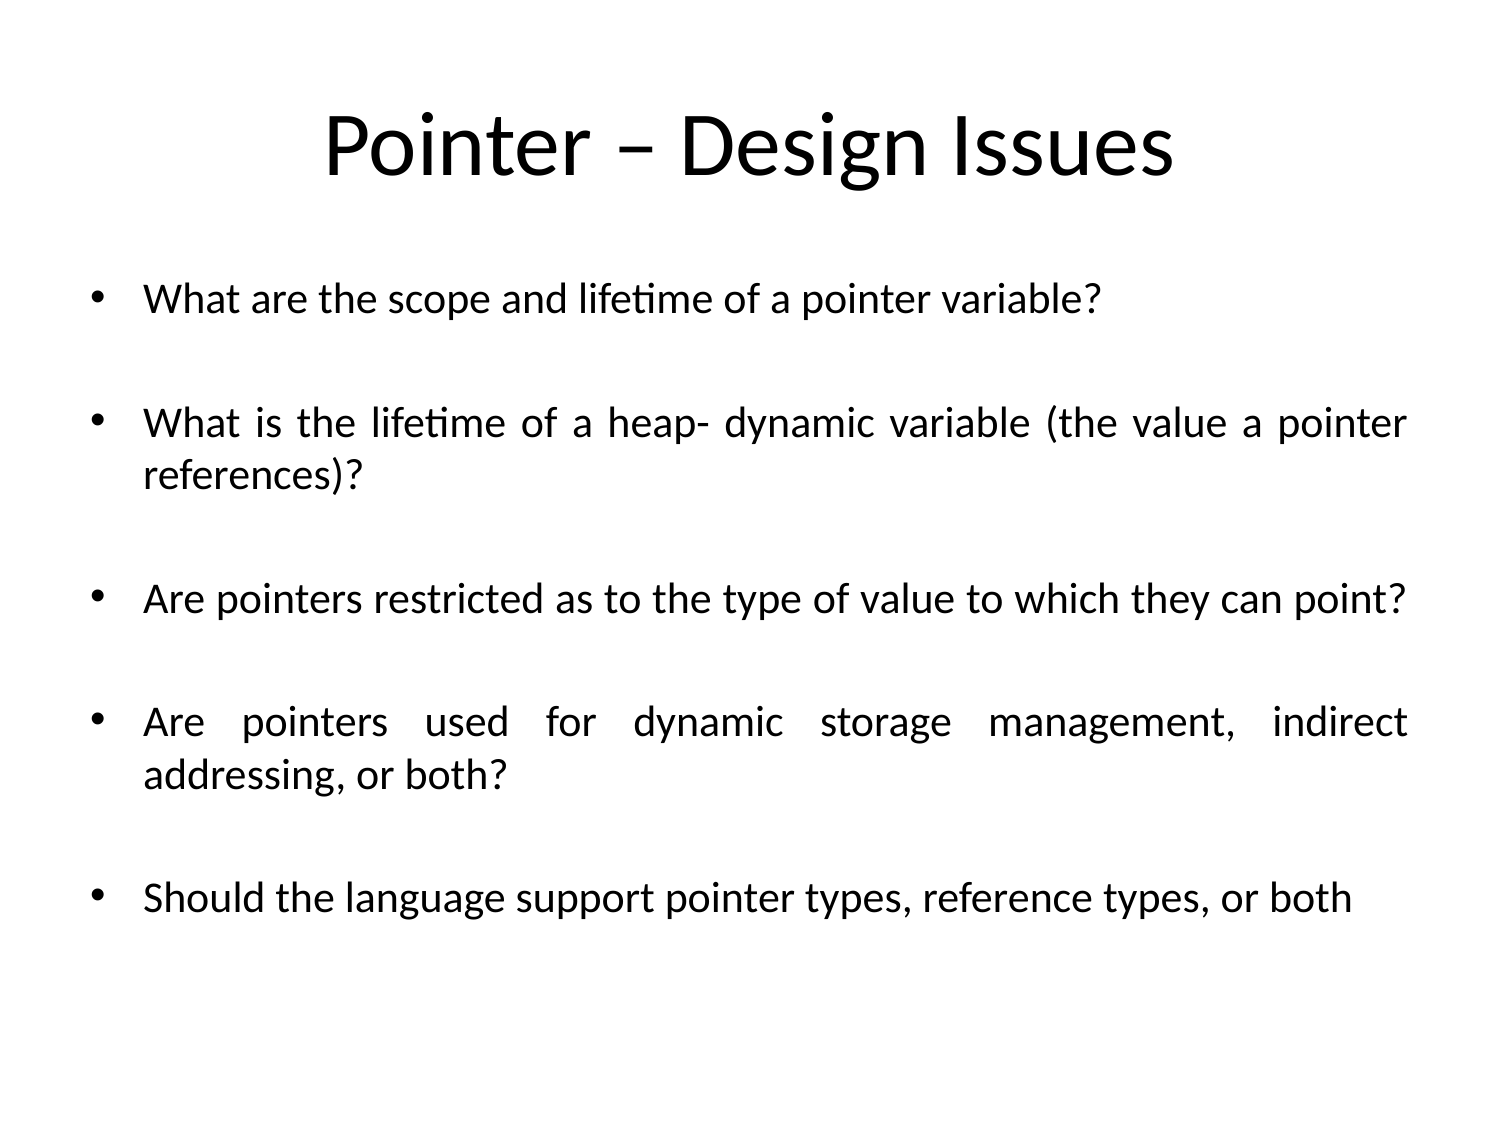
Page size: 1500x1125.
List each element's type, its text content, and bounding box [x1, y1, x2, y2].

title Pointer – Design Issues [75, 45, 1425, 233]
list What are the scope and lifetime of a pointer variable? What is the lifetime of a heap- dynamic variable (the value a pointer references)? Are pointers restricted as to the type of value to which they can point? Are pointers used for dynamic storage management, indirect addressing, or both? Should the language support pointer types, reference types, or both [75, 262, 1425, 1005]
